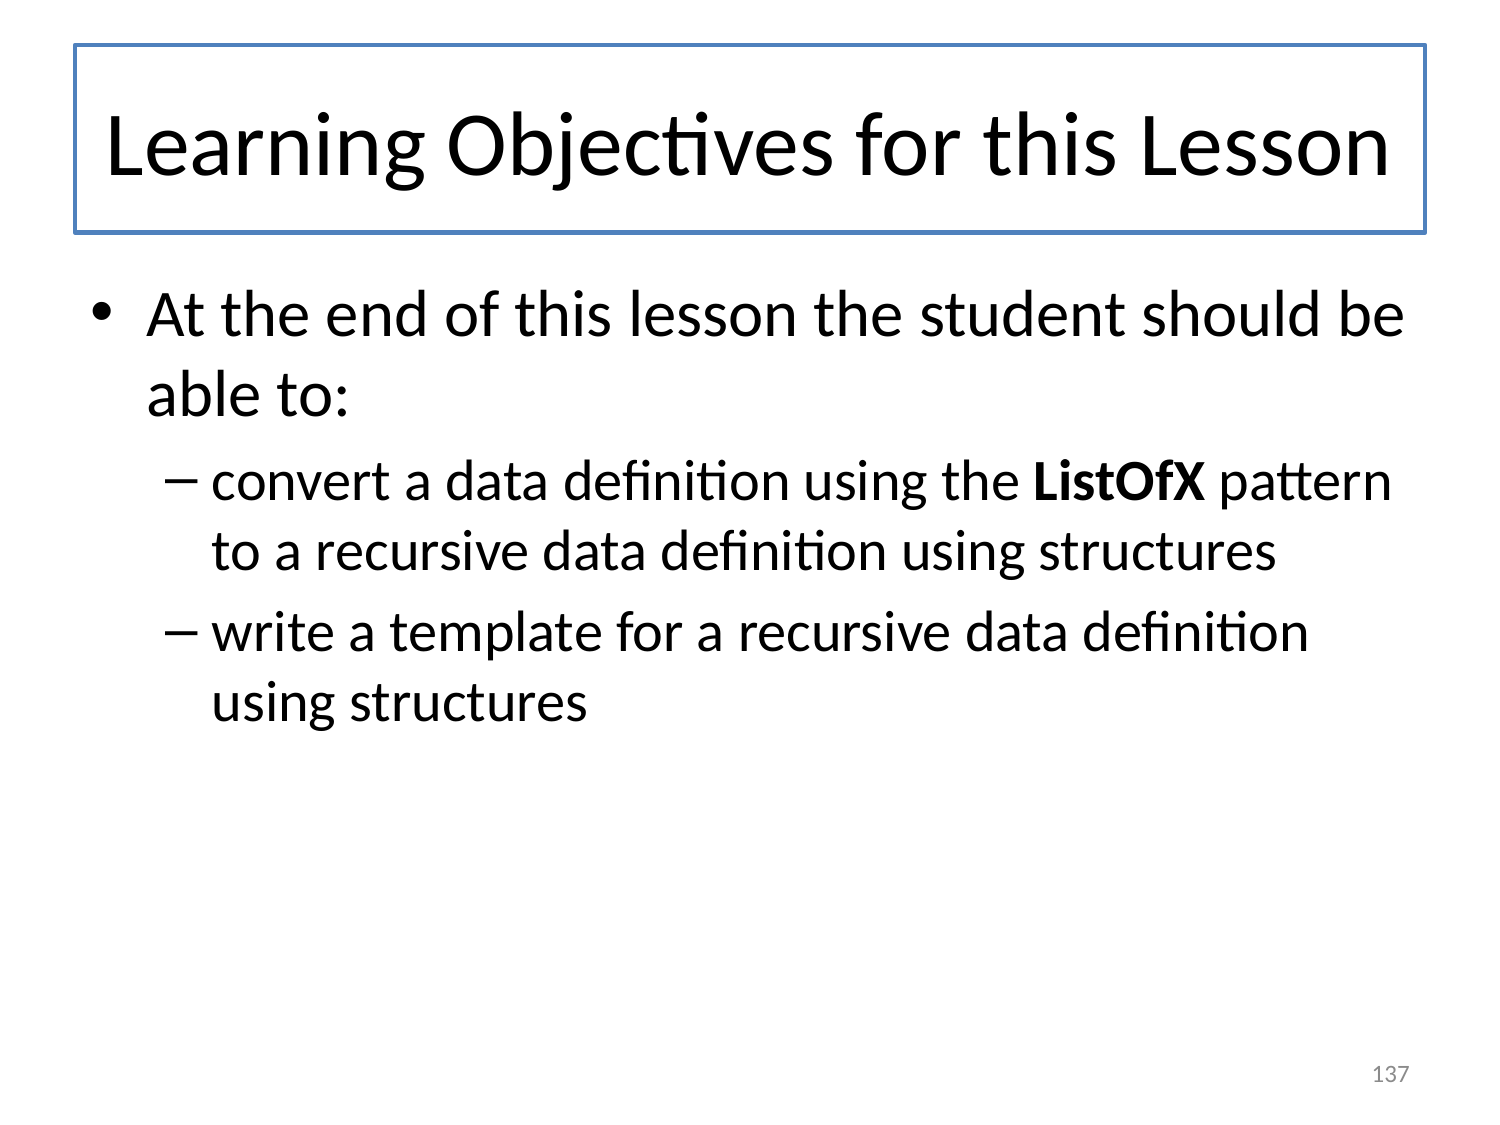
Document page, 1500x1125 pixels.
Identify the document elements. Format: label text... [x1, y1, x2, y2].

slide_number 137 [1074, 1042, 1425, 1103]
title Learning Objectives for this Lesson [73, 43, 1427, 235]
list At the end of this lesson the student should be able to: convert a data definition using the ListOfX pattern to a recursive data definition using structures write a template for a recursive data definition using structures [75, 262, 1425, 1005]
